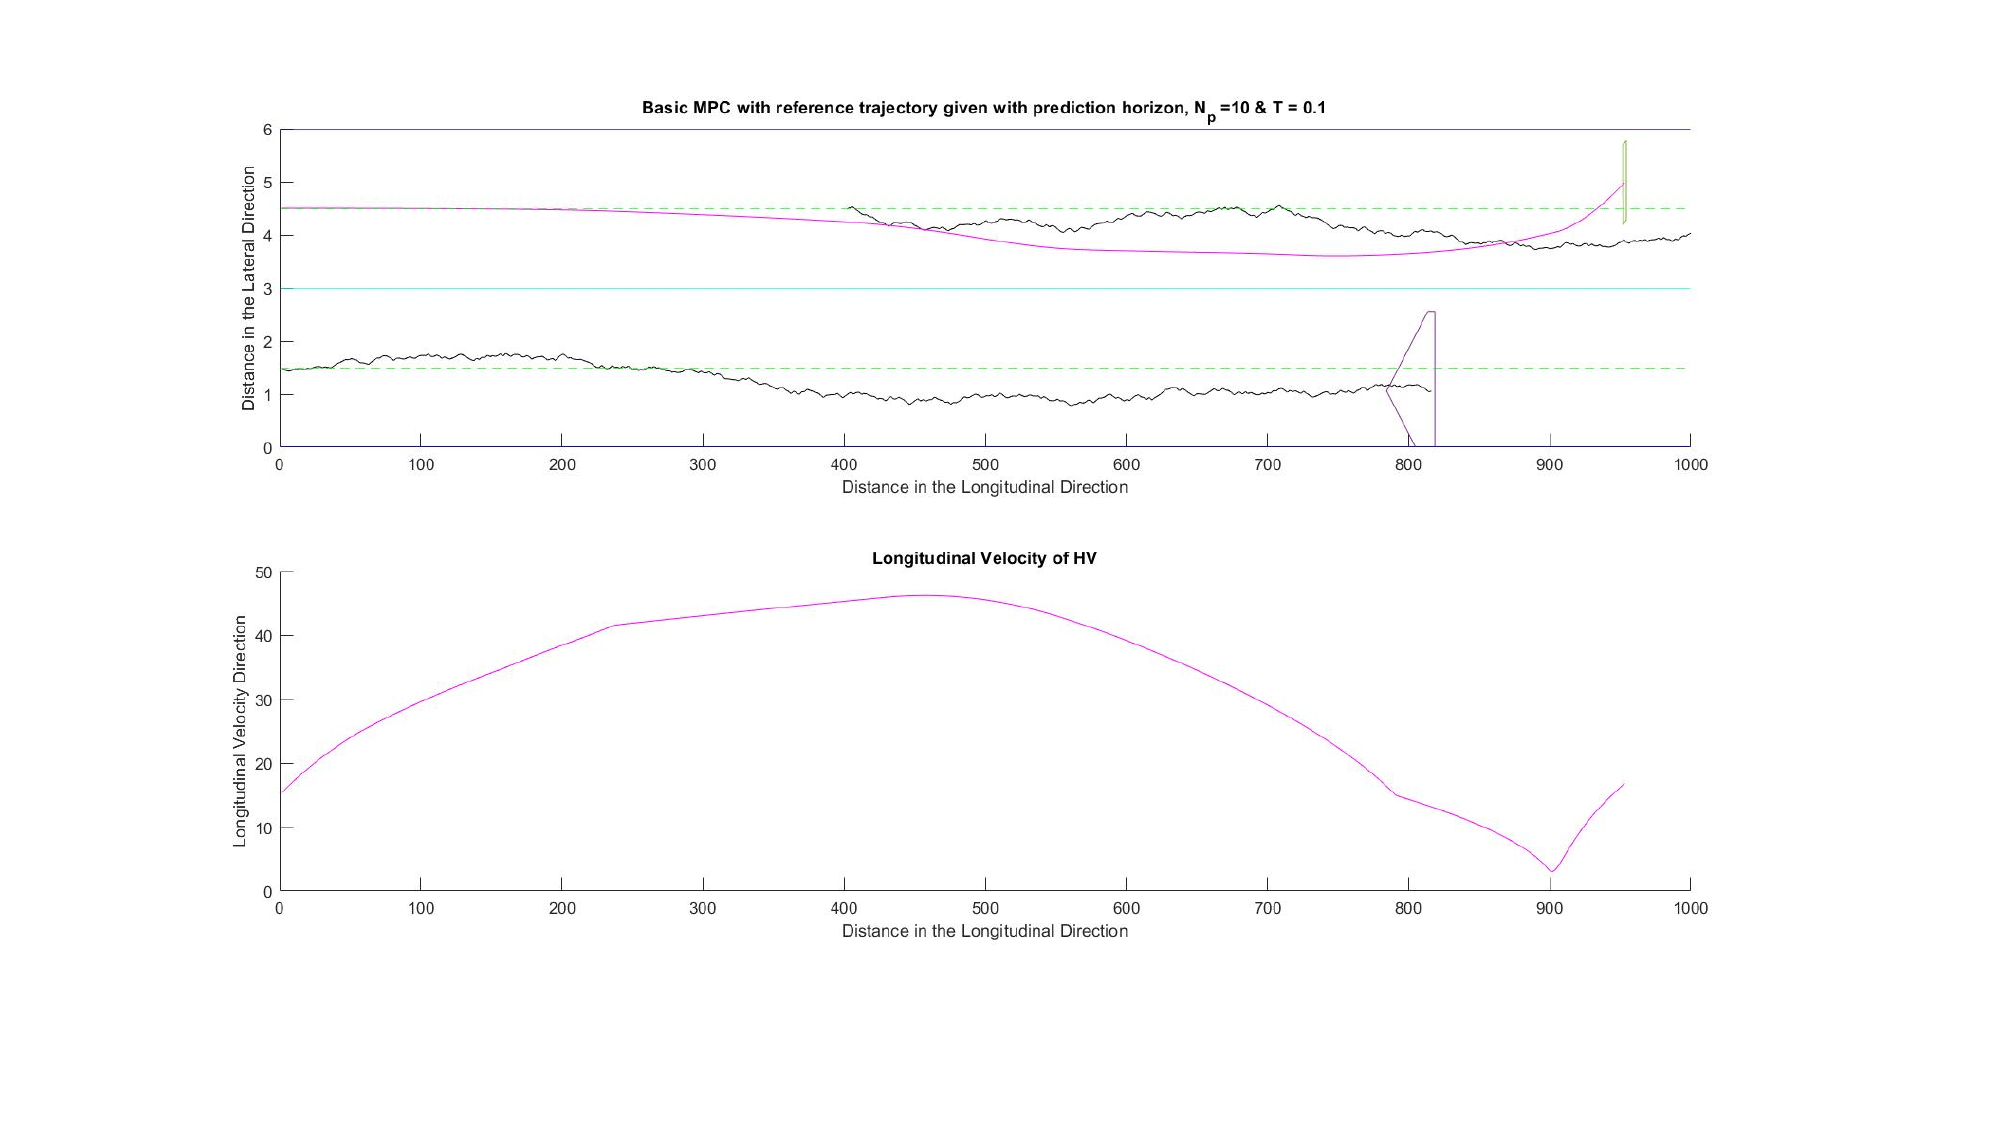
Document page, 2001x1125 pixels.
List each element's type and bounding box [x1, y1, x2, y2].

list [42, 58, 1863, 993]
